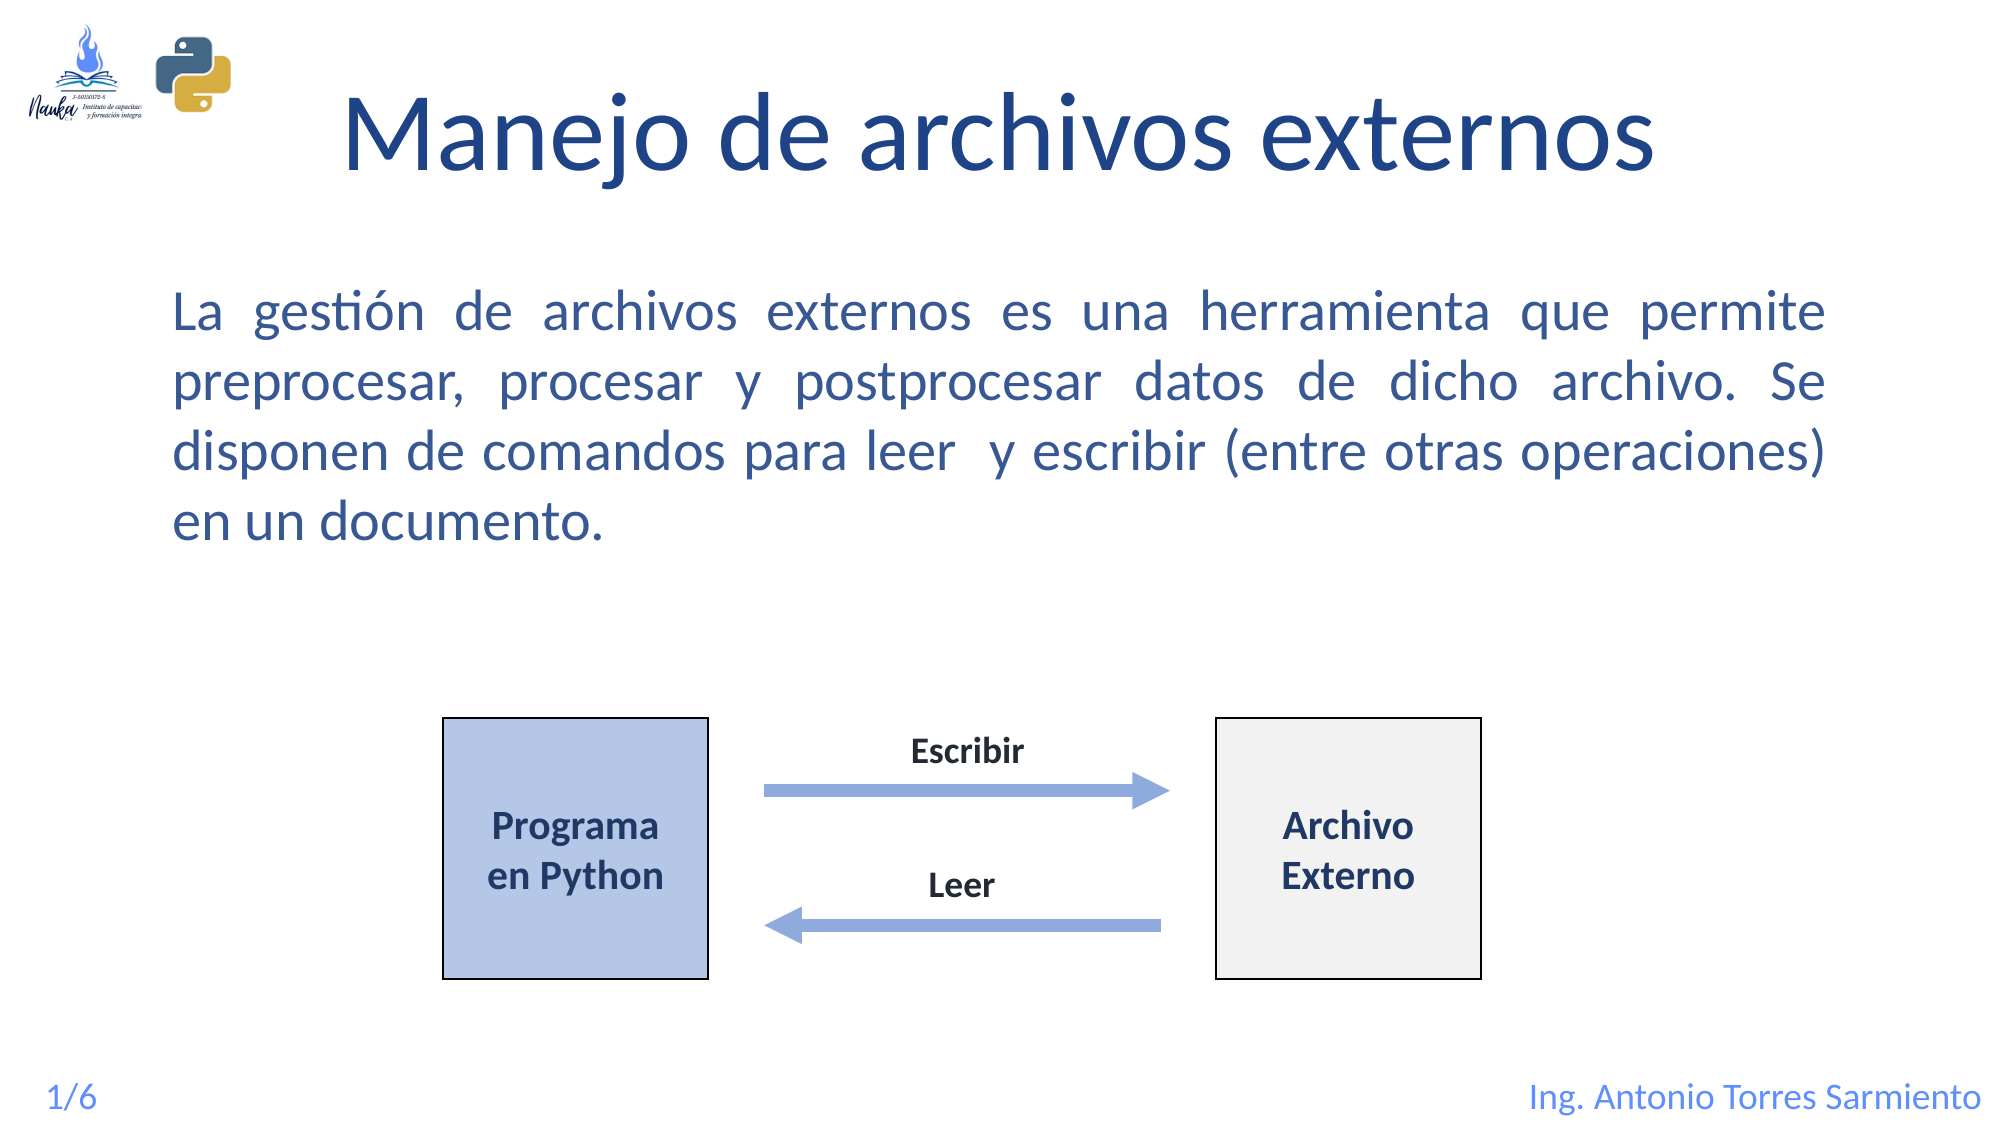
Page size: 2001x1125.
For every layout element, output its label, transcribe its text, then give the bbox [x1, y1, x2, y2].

text_box 1/6 [1, 1064, 142, 1125]
text_box Archivo Externo [1242, 790, 1455, 906]
text_box Programa en Python [470, 790, 682, 906]
text_box Manejo de archivos externos [317, 50, 1681, 201]
text_box Escribir [896, 718, 1040, 779]
text_box Ing. Antonio Torres Sarmiento [1514, 1064, 1998, 1125]
picture [0, 14, 246, 131]
text_box La gestión de archivos externos es una herramienta que permite preprocesar, procesar y postprocesar datos de dicho archivo. Se disponen de comandos para leer y escribir (entre otras operaciones) en un documento. [157, 264, 1843, 560]
text_box [1215, 717, 1482, 980]
text_box Leer [913, 852, 1011, 913]
text_box [442, 717, 709, 980]
